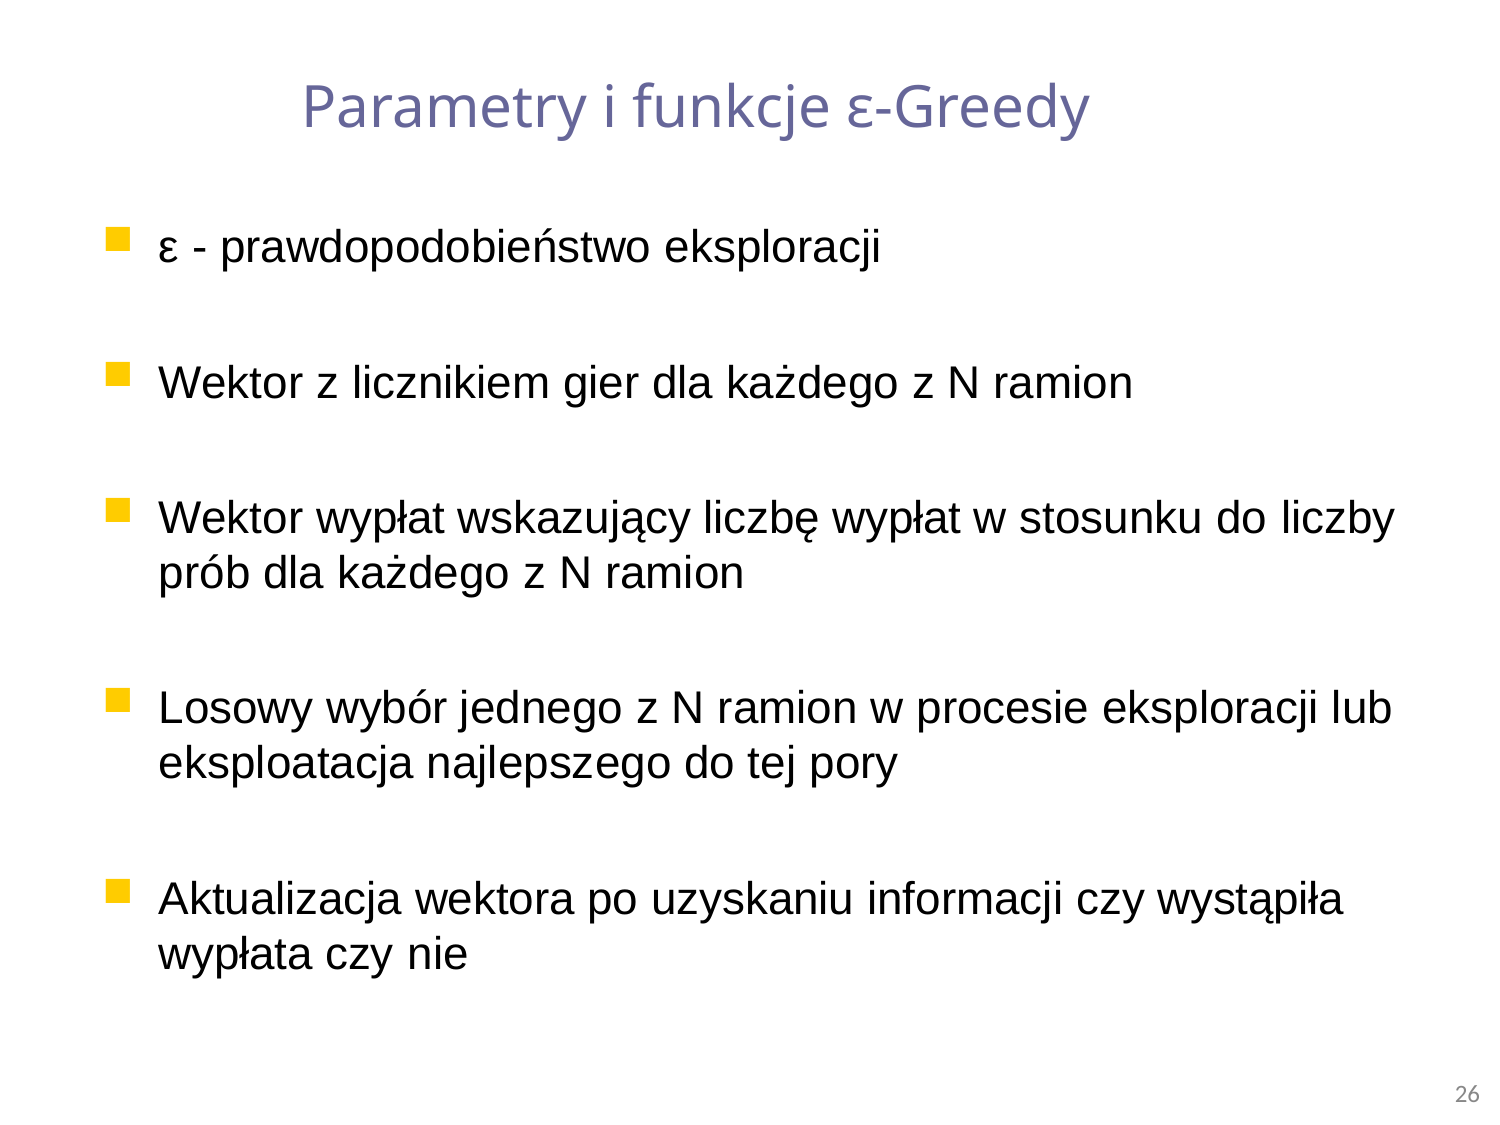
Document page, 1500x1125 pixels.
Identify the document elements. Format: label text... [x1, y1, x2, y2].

title Parametry i funkcje ε-Greedy [299, 66, 1227, 214]
text_box ε - prawdopodobieństwo eksploracji Wektor z licznikiem gier dla każdego z N ramion Wektor wypłat wskazujący liczbę wypłat w stosunku do liczby prób dla każdego z N ramion Losowy wybór jednego z N ramion w procesie eksploracji lub eksploatacja najlepszego do tej pory Aktualizacja wektora po uzyskaniu informacji czy wystąpiła wypłata czy nie [100, 214, 1401, 979]
slide_number 26 [1448, 1077, 1487, 1125]
